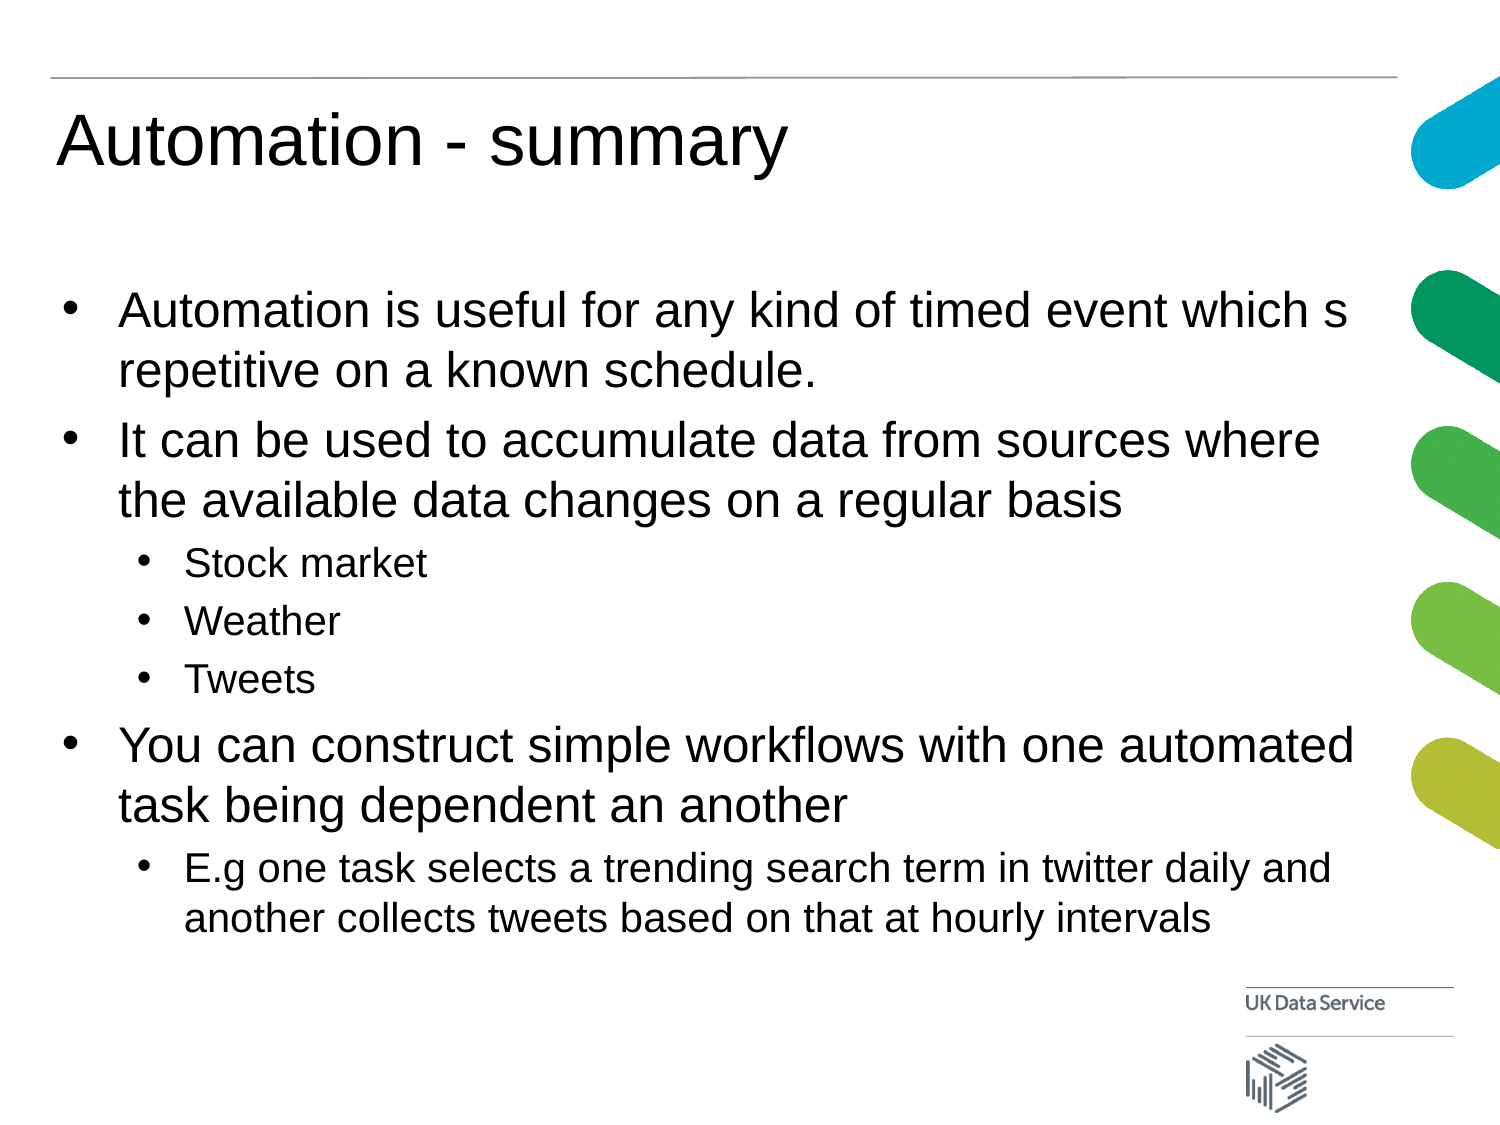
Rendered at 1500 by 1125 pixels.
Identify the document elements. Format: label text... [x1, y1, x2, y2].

picture [1397, 987, 1454, 1113]
picture [1411, 0, 1500, 849]
title Automation - summary [41, 42, 1392, 231]
list Automation is useful for any kind of timed event which s repetitive on a known schedule. It can be used to accumulate data from sources where the available data changes on a regular basis Stock market Weather Tweets You can construct simple workflows with one automated task being dependent an another E.g one task selects a trending search term in twitter daily and another collects tweets based on that at hourly intervals [46, 269, 1397, 1113]
